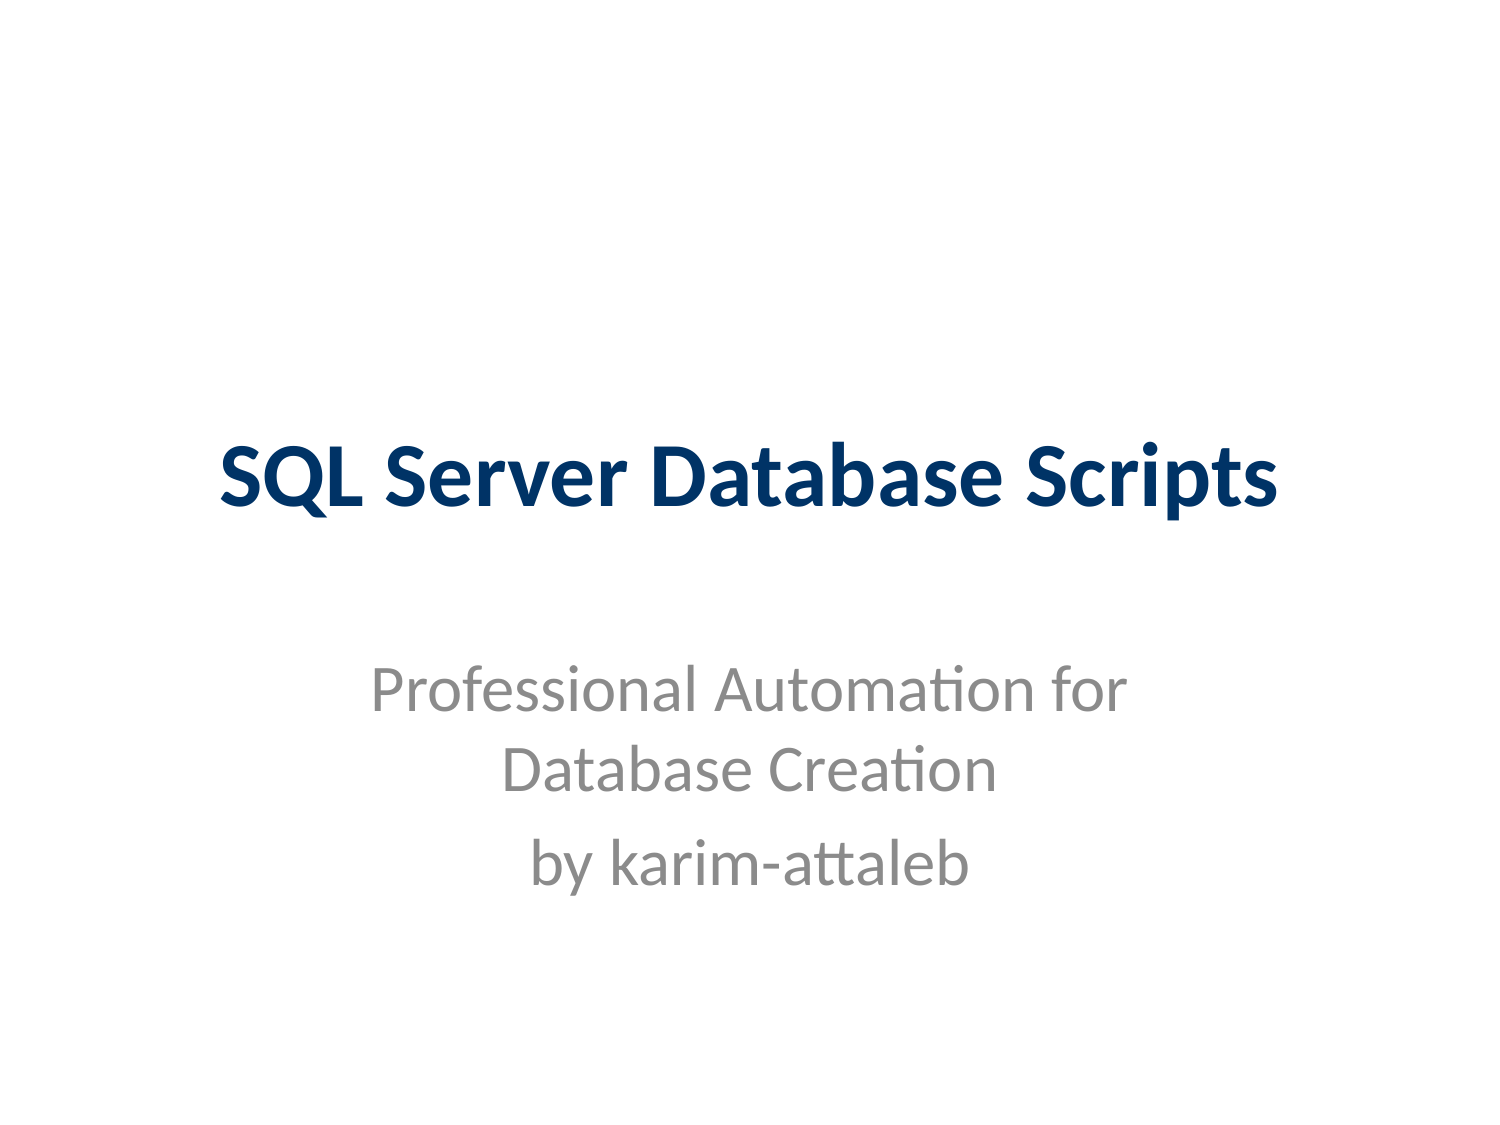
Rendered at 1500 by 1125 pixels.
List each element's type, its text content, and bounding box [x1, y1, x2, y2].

subtitle Professional Automation for Database Creation by karim-attaleb [225, 637, 1275, 925]
title SQL Server Database Scripts [112, 349, 1388, 591]
